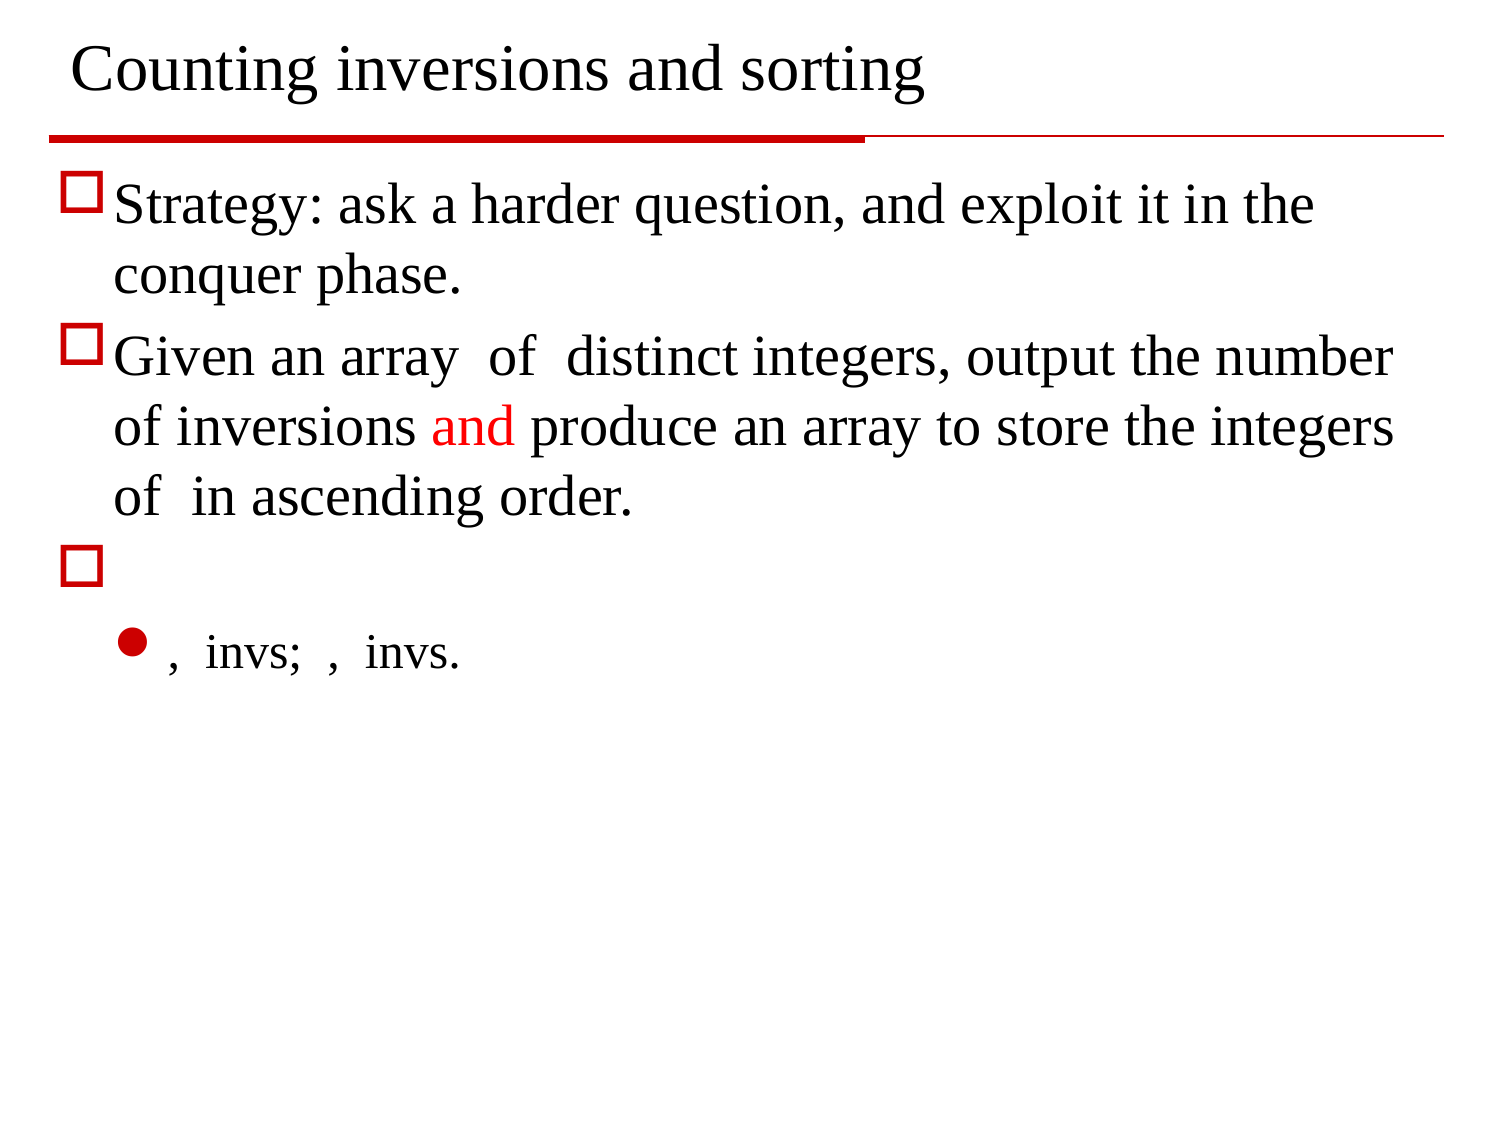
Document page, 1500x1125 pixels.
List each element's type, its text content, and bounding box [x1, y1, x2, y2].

title Counting inversions and sorting [55, 16, 1444, 120]
